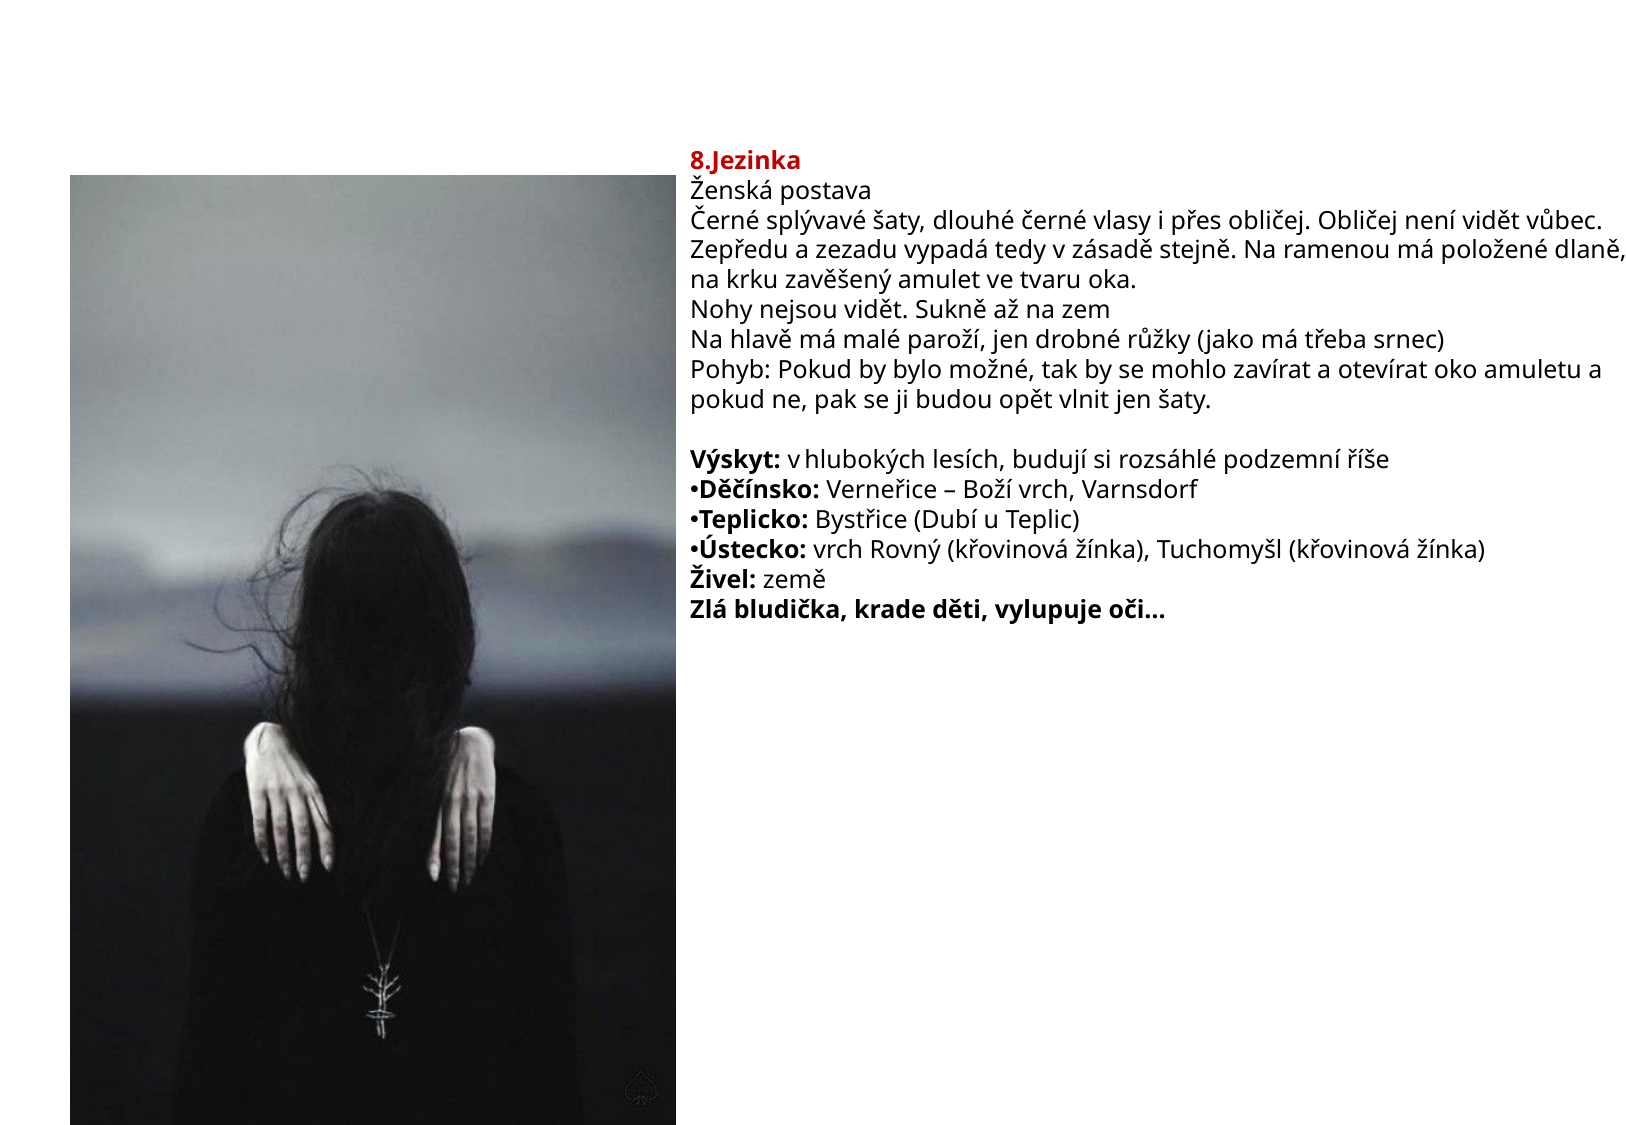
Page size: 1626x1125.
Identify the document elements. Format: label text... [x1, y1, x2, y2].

picture [70, 175, 676, 1125]
text_box Jezinka Ženská postava Černé splývavé šaty, dlouhé černé vlasy i přes obličej. Obličej není vidět vůbec. Zepředu a zezadu vypadá tedy v zásadě stejně. Na ramenou má položené dlaně, na krku zavěšený amulet ve tvaru oka. Nohy nejsou vidět. Sukně až na zem Na hlavě má malé paroží, jen drobné růžky (jako má třeba srnec) Pohyb: Pokud by bylo možné, tak by se mohlo zavírat a otevírat oko amuletu a pokud ne, pak se ji budou opět vlnit jen šaty. Výskyt: v hlubokých lesích, budují si rozsáhlé podzemní říše Děčínsko: Verneřice – Boží vrch, Varnsdorf Teplicko: Bystřice (Dubí u Teplic) Ústecko: vrch Rovný (křovinová žínka), Tuchomyšl (křovinová žínka) Živel: země Zlá bludička, krade děti, vylupuje oči… [675, 136, 1625, 631]
